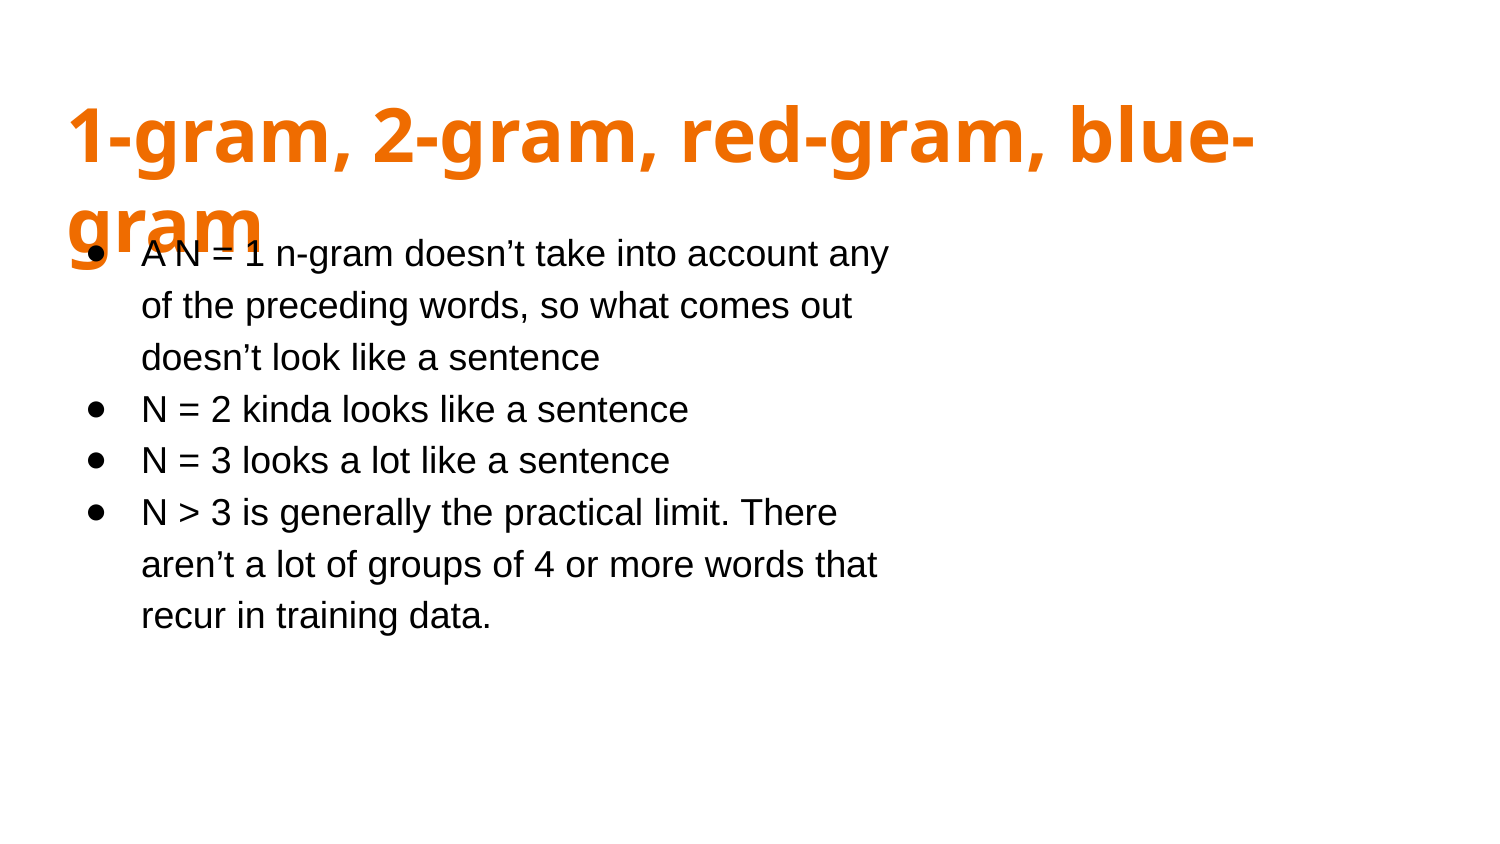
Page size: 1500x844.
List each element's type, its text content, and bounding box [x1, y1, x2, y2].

title 1-gram, 2-gram, red-gram, blue-gram [51, 72, 1449, 189]
list A N = 1 n-gram doesn’t take into account any of the preceding words, so what comes out doesn’t look like a sentence N = 2 kinda looks like a sentence N = 3 looks a lot like a sentence N > 3 is generally the practical limit. There aren’t a lot of groups of 4 or more words that recur in training data. [51, 207, 942, 750]
